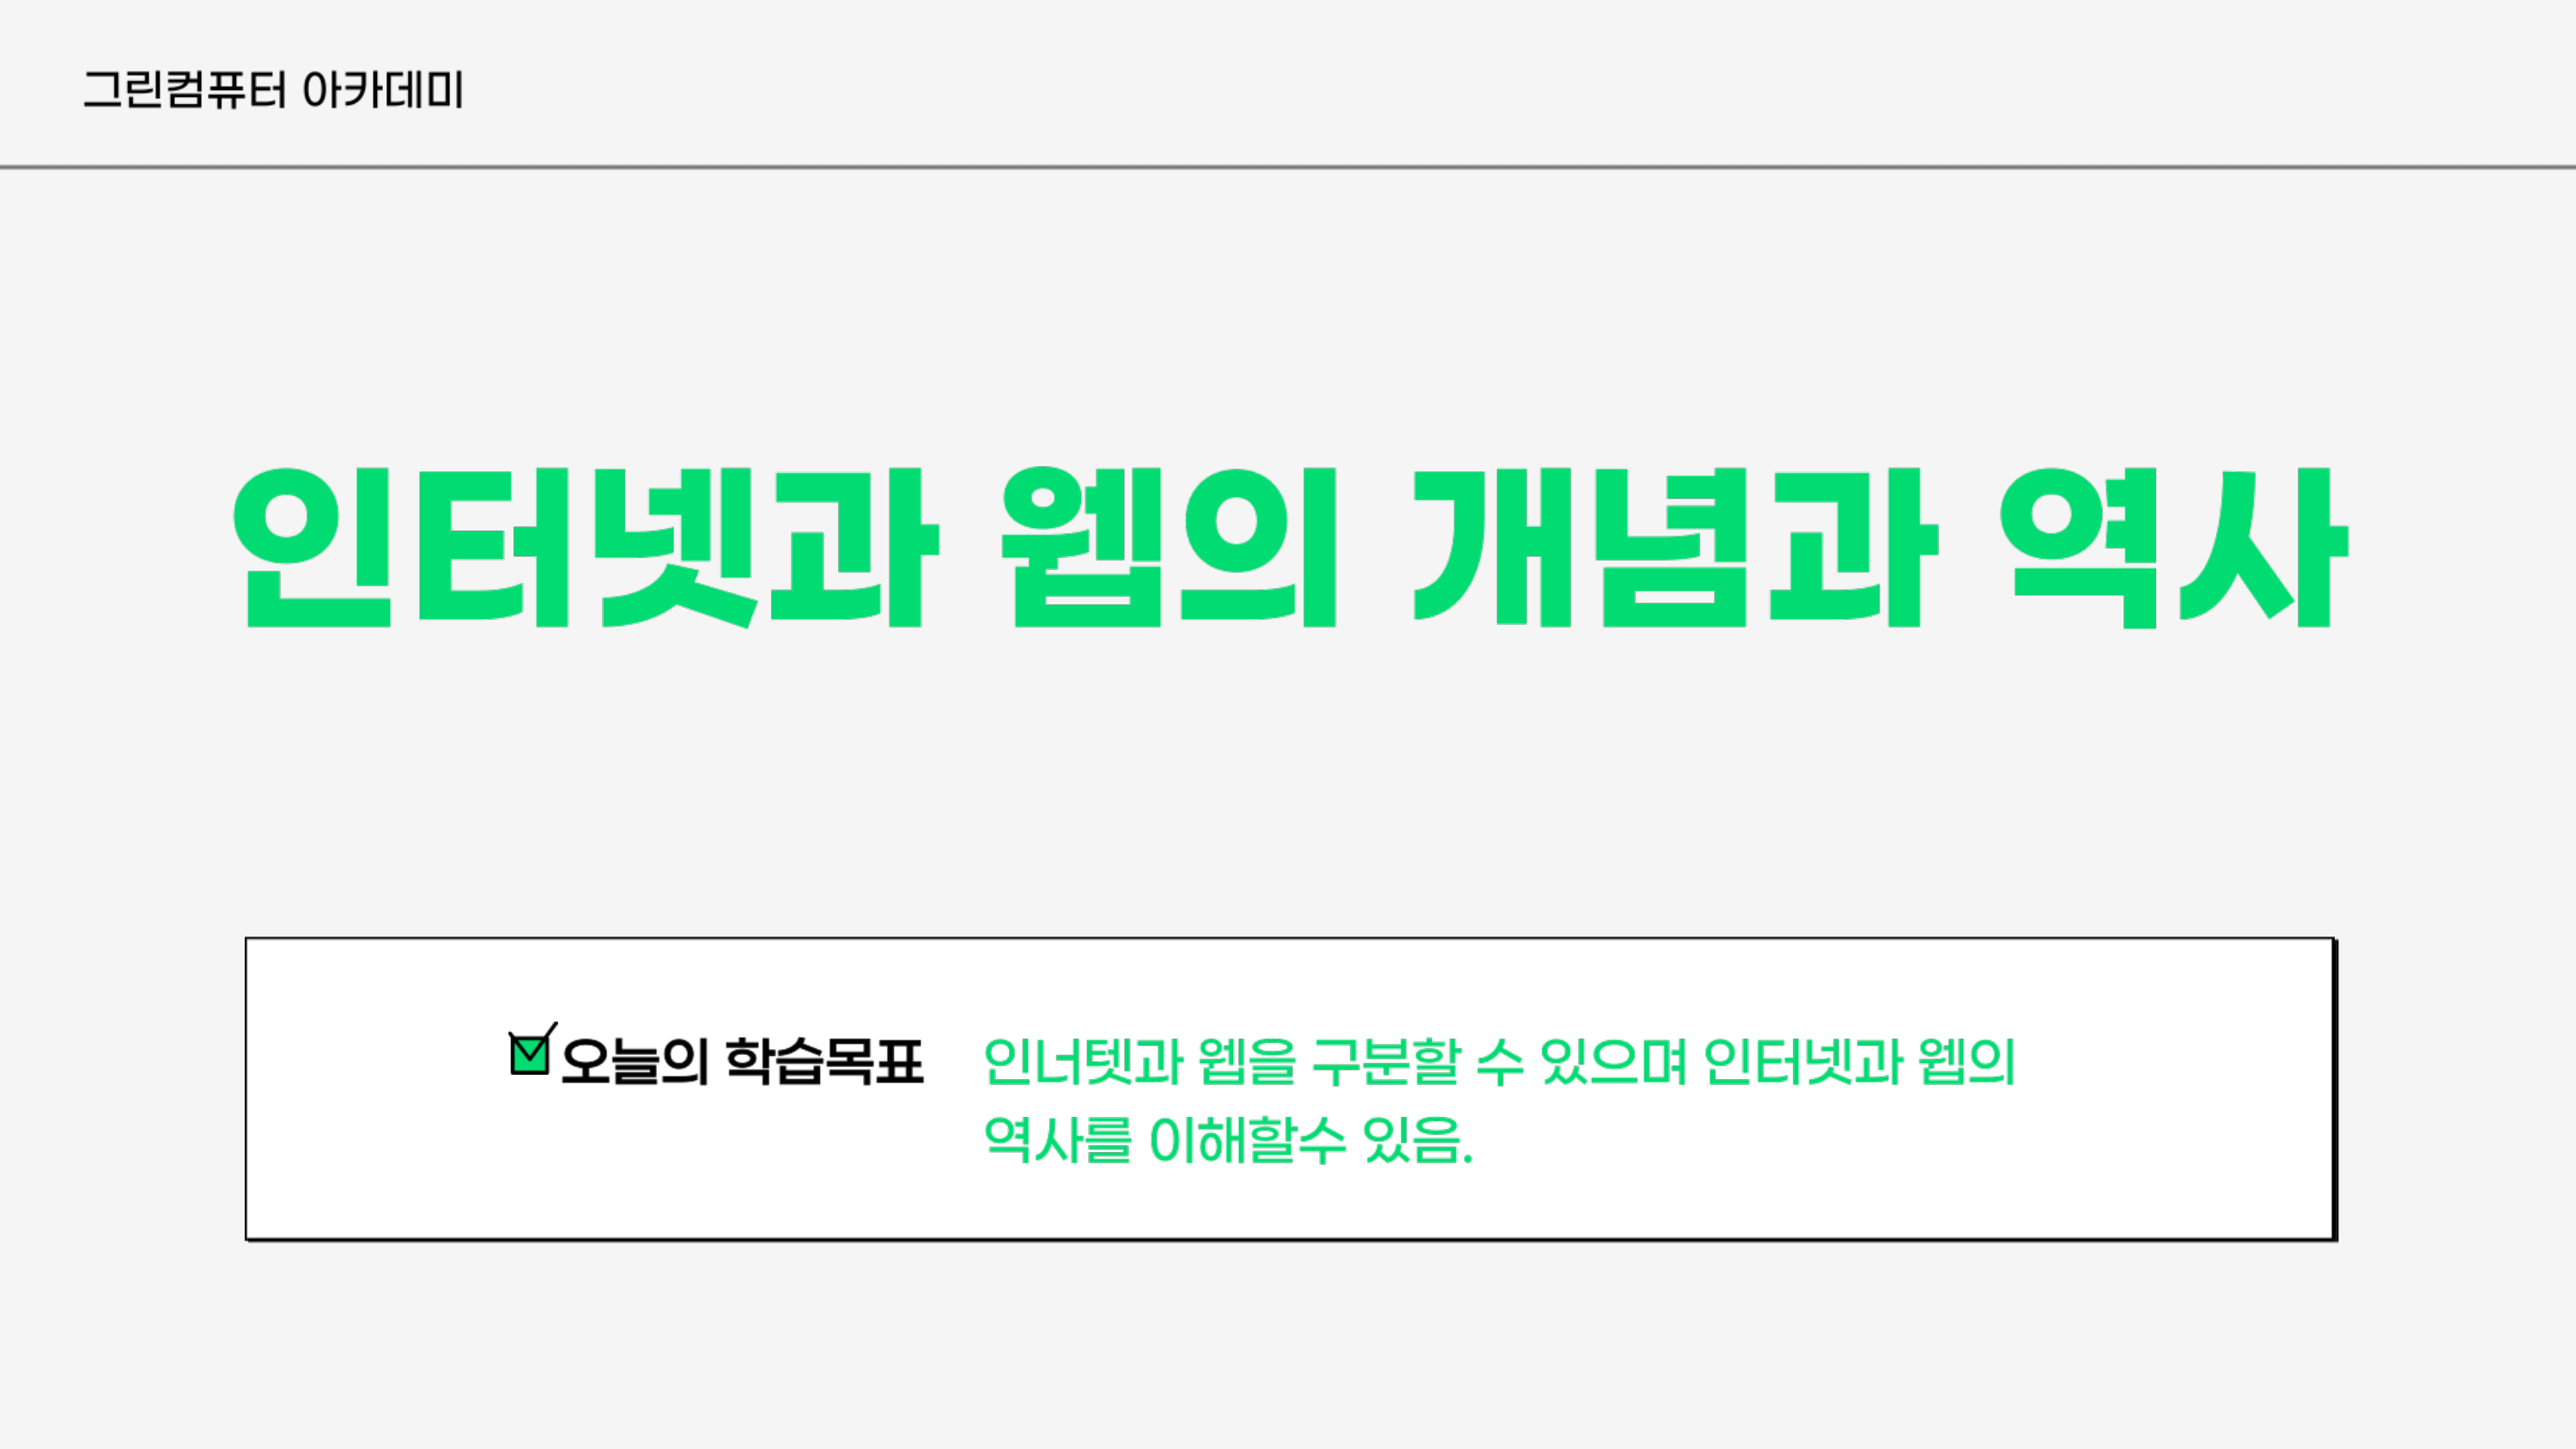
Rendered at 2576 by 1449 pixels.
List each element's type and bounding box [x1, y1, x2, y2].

text_box [508, 1022, 993, 1106]
text_box [244, 937, 2336, 1241]
picture [0, 787, 2576, 1395]
picture [76, 57, 482, 129]
text_box [0, 159, 2576, 175]
picture [147, 407, 2433, 713]
